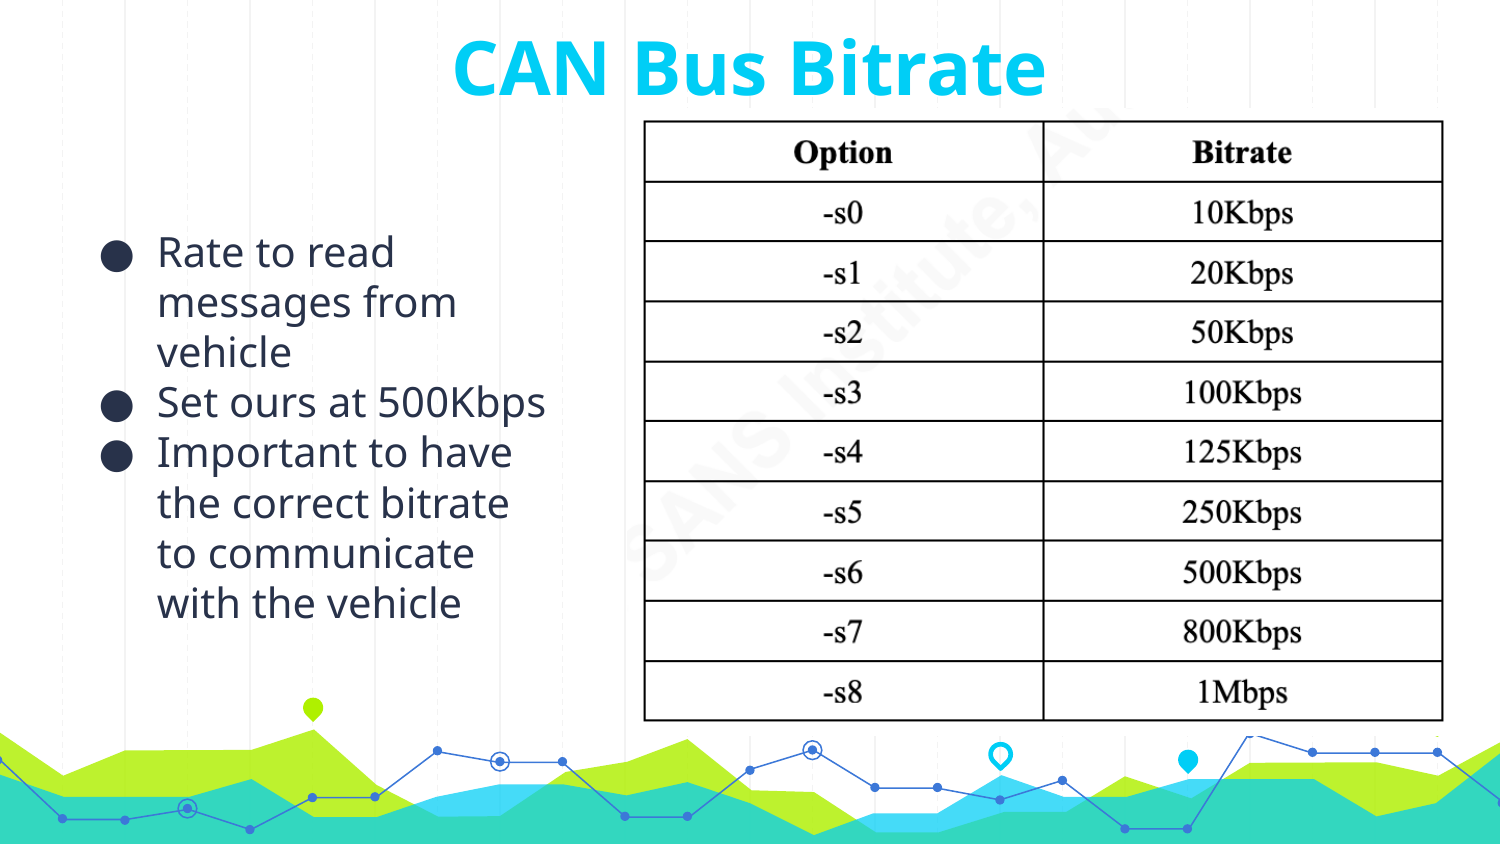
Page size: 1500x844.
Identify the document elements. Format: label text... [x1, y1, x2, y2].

title CAN Bus Bitrate [176, 7, 1324, 126]
picture [627, 108, 1458, 736]
list Rate to read messages from vehicle Set ours at 500Kbps Important to have the correct bitrate to communicate with the vehicle [66, 211, 564, 583]
